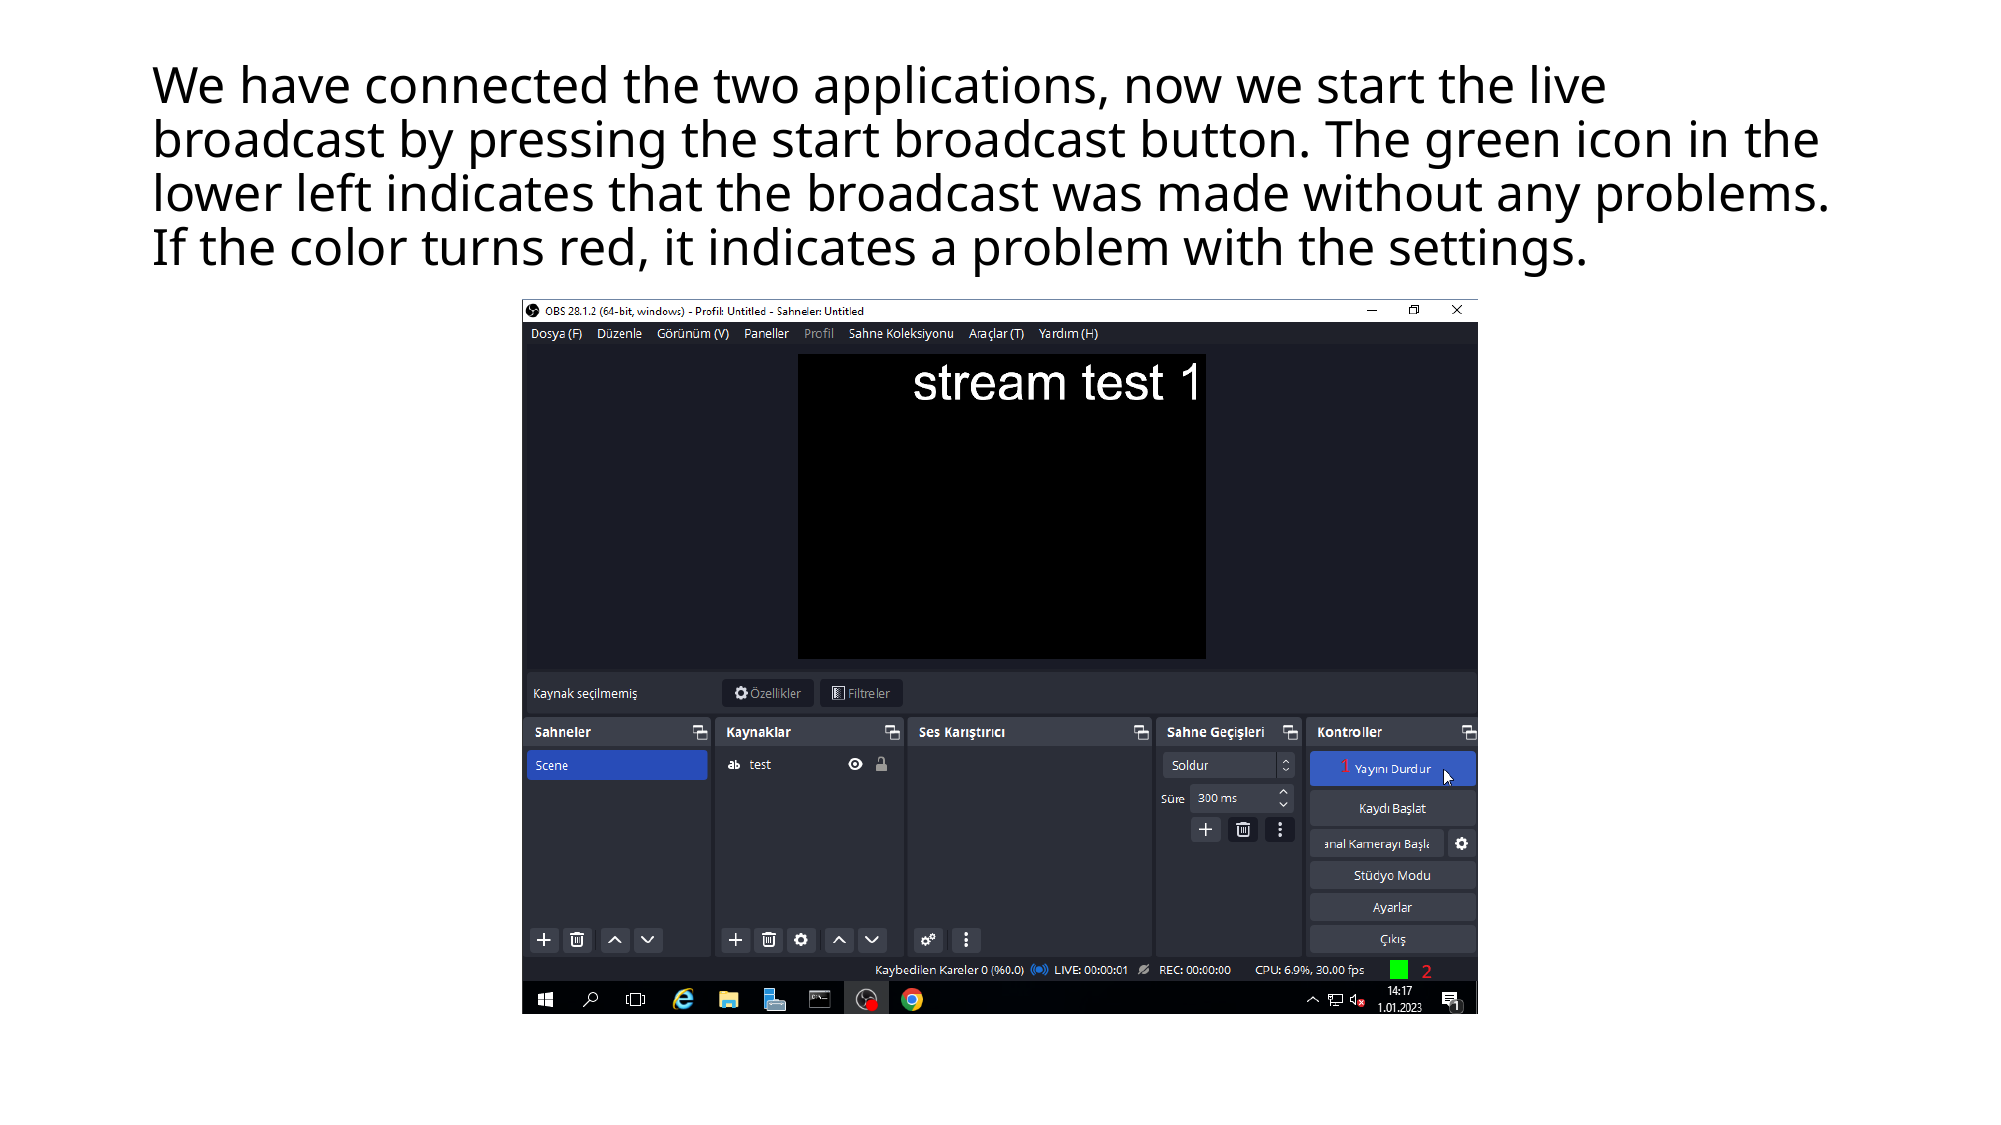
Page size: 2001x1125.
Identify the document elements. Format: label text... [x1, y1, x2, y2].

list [522, 299, 1478, 1014]
title We have connected the two applications, now we start the live broadcast by pressing the start broadcast button. The green icon in the lower left indicates that the broadcast was made without any problems. If the color turns red, it indicates a problem with the settings. [137, 59, 1863, 278]
